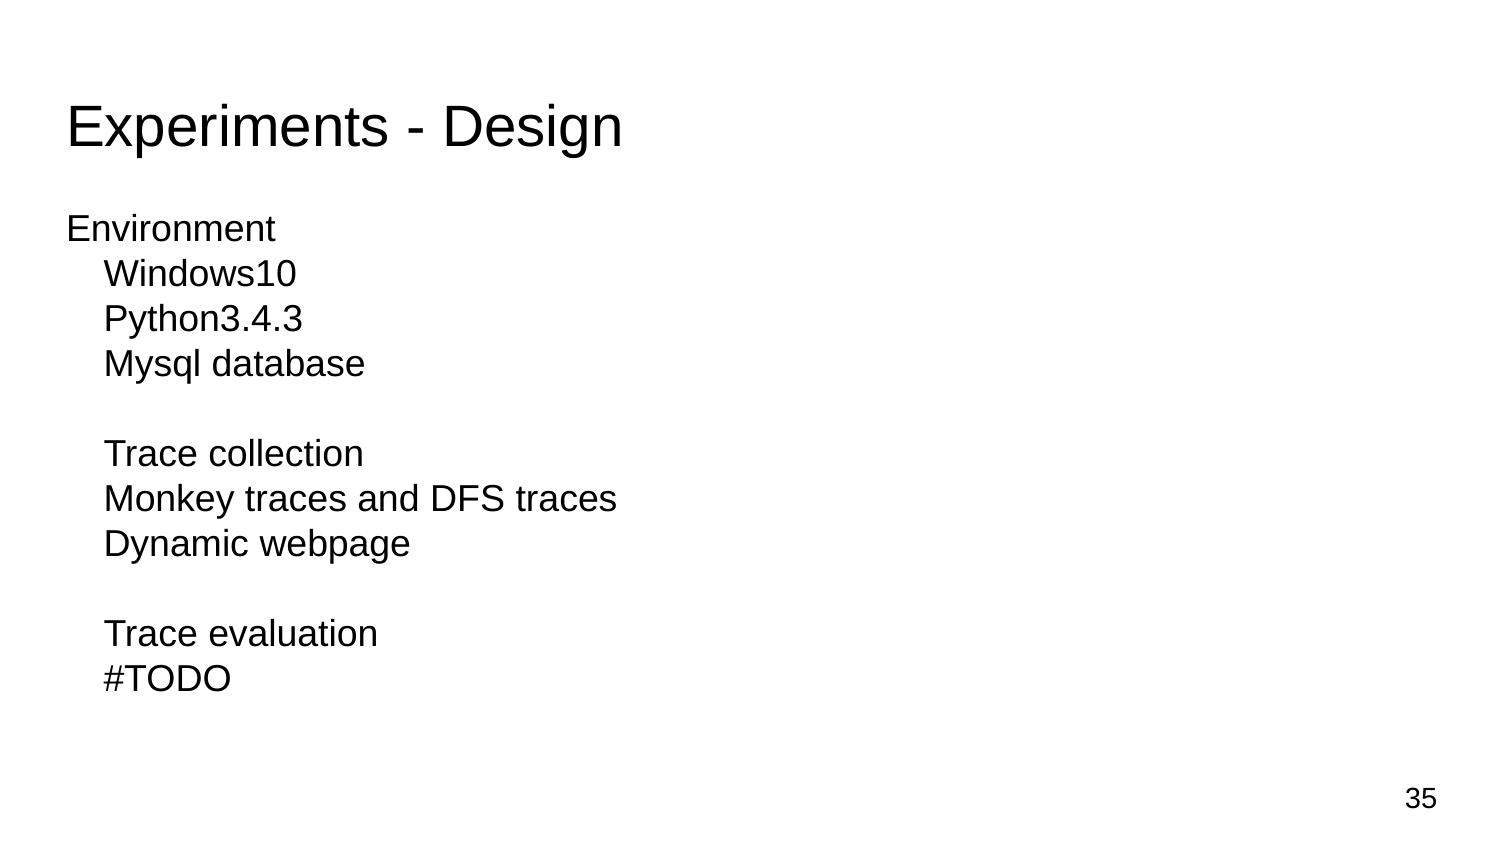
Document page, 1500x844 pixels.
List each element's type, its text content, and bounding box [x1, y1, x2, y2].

slide_number ‹#› [1389, 764, 1480, 830]
list Environment Windows10 Python3.4.3 Mysql database Trace collection Monkey traces and DFS traces Dynamic webpage Trace evaluation #TODO [51, 189, 1449, 750]
title Experiments - Design [51, 72, 1449, 167]
